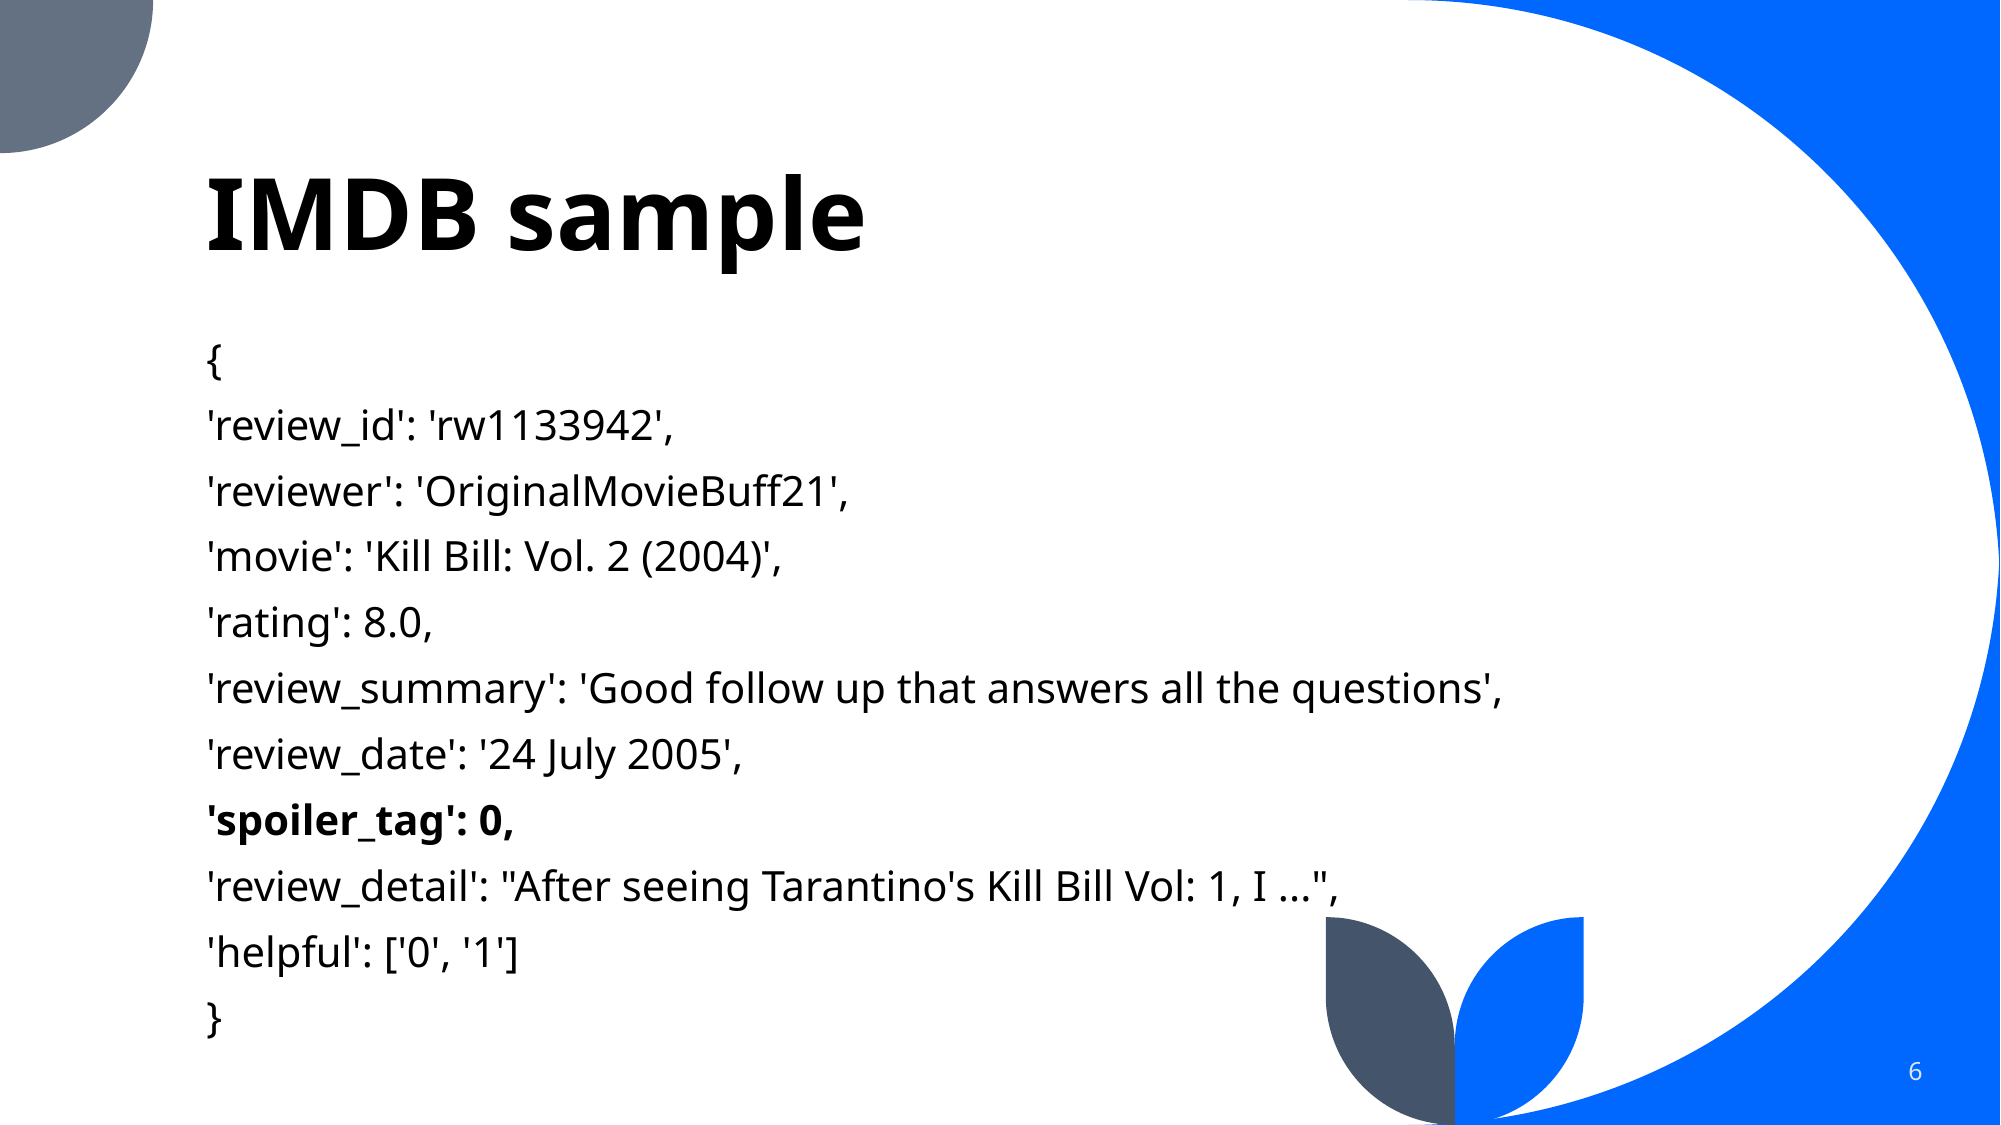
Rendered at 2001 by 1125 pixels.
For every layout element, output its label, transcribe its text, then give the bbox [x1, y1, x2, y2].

title IMDB sample [191, 62, 1796, 280]
list { 'review_id': 'rw1133942', 'reviewer': 'OriginalMovieBuff21', 'movie': 'Kill Bill: Vol. 2 (2004)', 'rating': 8.0, 'review_summary': 'Good follow up that answers all the questions', 'review_date': '24 July 2005', 'spoiler_tag': 0, 'review_detail': "After seeing Tarantino's Kill Bill Vol: 1, I ...", 'helpful': ['0', '1'] } [191, 330, 1796, 884]
slide_number 6 [1665, 1042, 1938, 1103]
